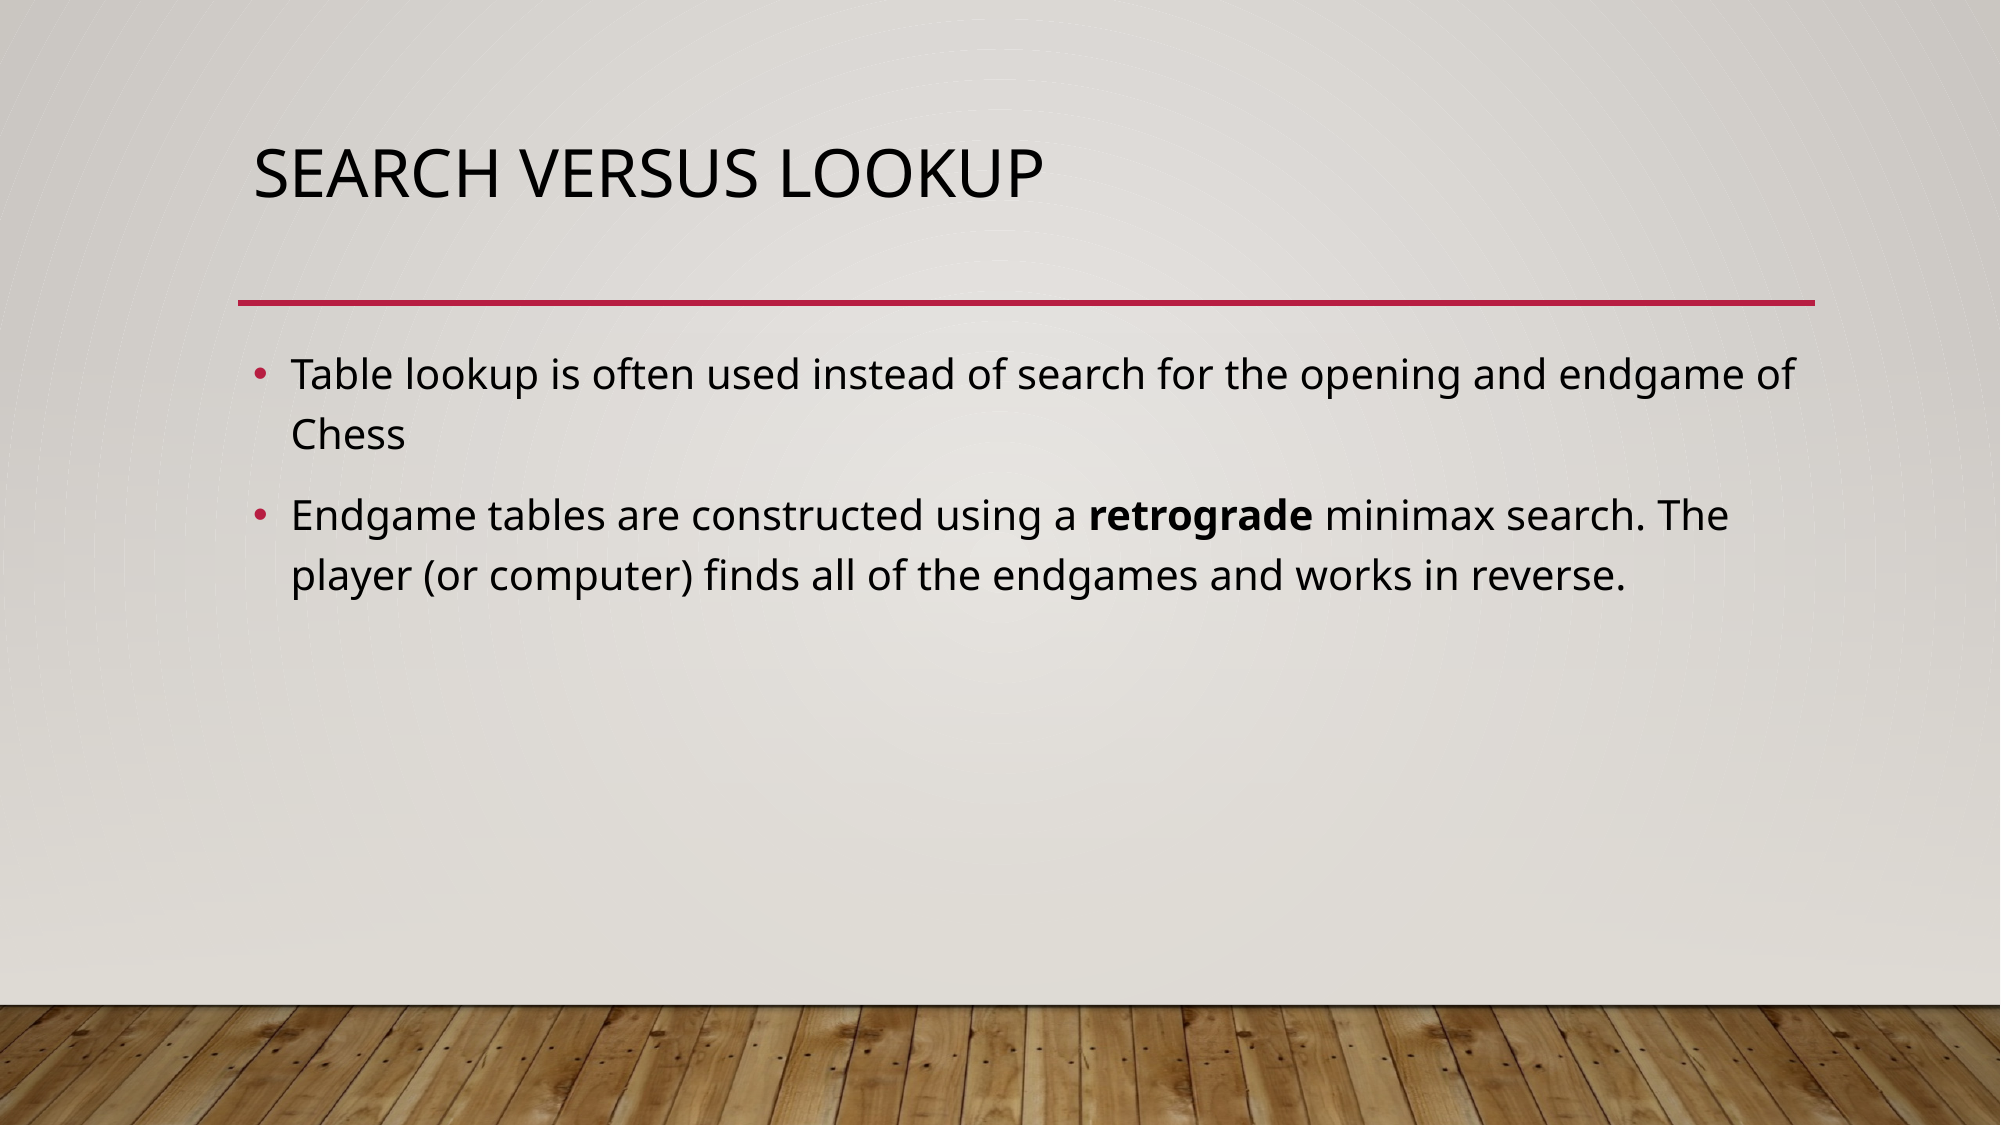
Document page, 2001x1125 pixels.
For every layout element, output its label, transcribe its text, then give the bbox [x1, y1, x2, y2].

picture [0, 1005, 2000, 1125]
list Table lookup is often used instead of search for the opening and endgame of Chess Endgame tables are constructed using a retrograde minimax search. The player (or computer) finds all of the endgames and works in reverse. [238, 330, 1814, 897]
title Search versus lookup [238, 131, 1814, 305]
